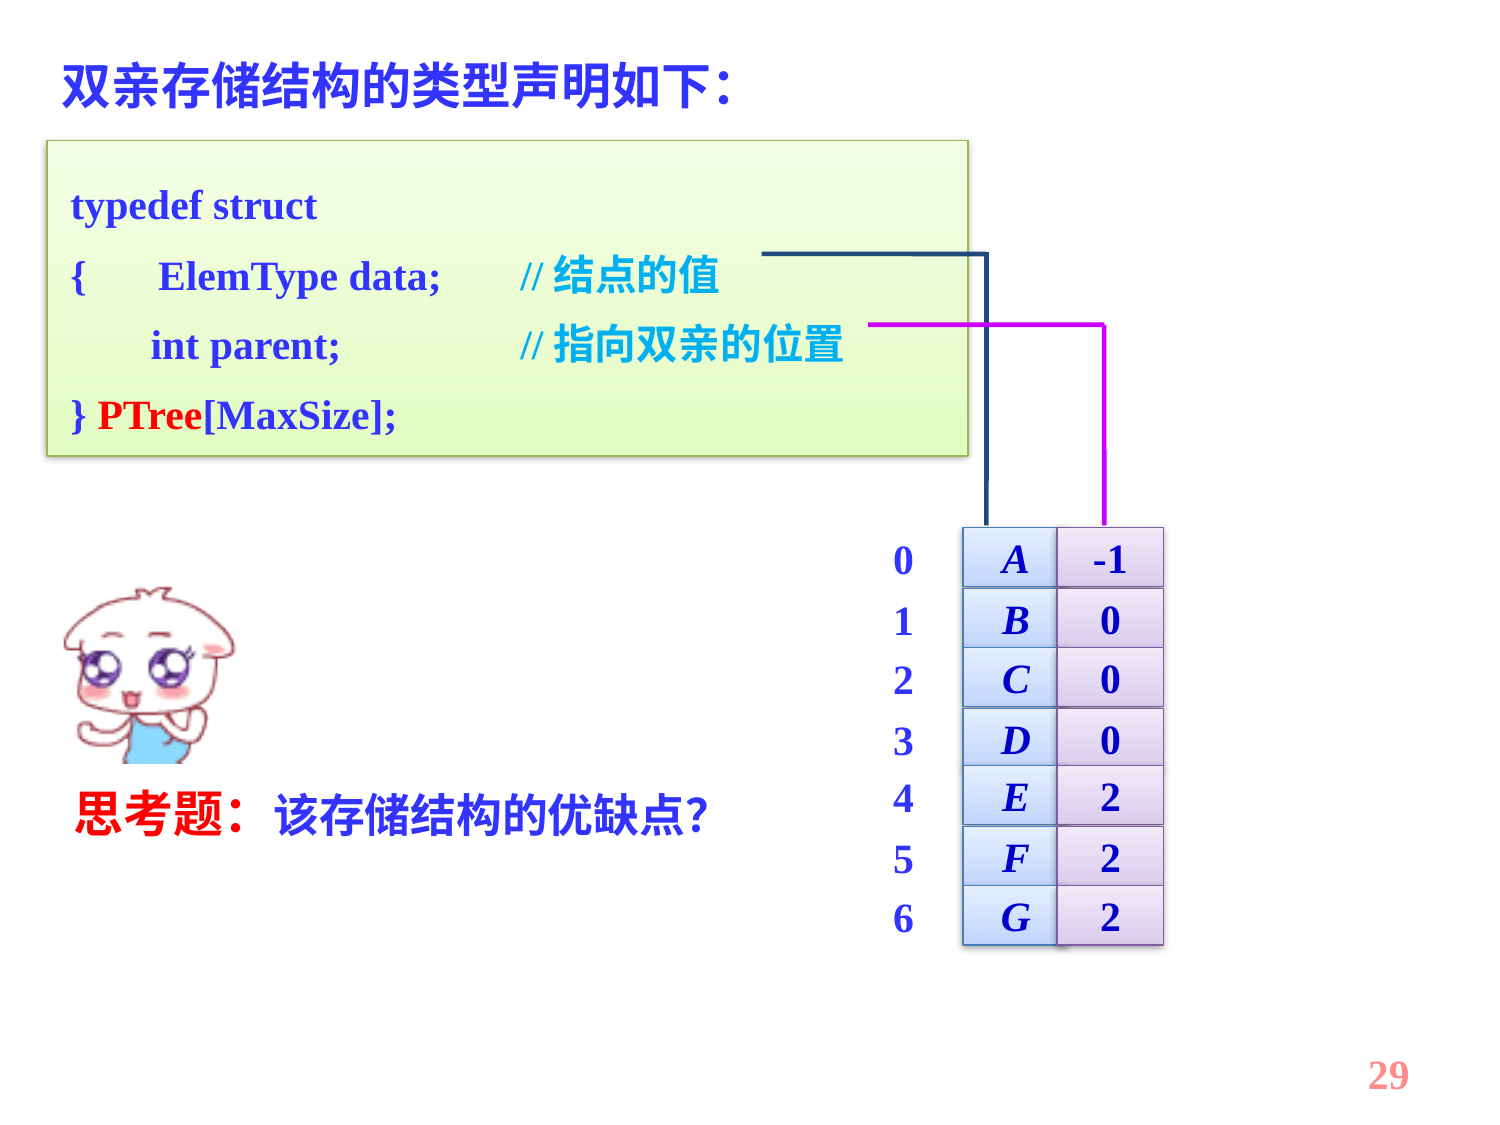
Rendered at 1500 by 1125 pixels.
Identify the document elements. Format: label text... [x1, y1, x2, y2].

text_box 2 [1056, 885, 1164, 946]
text_box 2 [1056, 826, 1164, 884]
text_box G [962, 885, 1054, 946]
text_box C [962, 647, 1054, 707]
text_box D [962, 708, 1054, 764]
text_box 0 [1056, 708, 1164, 764]
text_box 1 [868, 586, 939, 645]
text_box 双亲存储结构的类型声明如下： [46, 46, 938, 122]
text_box 3 [868, 706, 939, 763]
text_box 6 [868, 883, 939, 949]
text_box 0 [1056, 588, 1164, 646]
text_box F [962, 826, 1053, 884]
text_box 0 [868, 525, 939, 586]
text_box A [962, 527, 1054, 587]
text_box B [962, 588, 1054, 646]
slide_number 29 [1074, 1042, 1425, 1103]
text_box 0 [1056, 647, 1164, 707]
text_box E [962, 765, 1053, 825]
text_box 2 [1056, 765, 1164, 825]
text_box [34, 550, 827, 851]
text_box 5 [868, 824, 939, 883]
text_box typedef struct { ElemType data; //结点的值 int parent; //指向双亲的位置 } PTree[MaxSize]; [46, 140, 969, 457]
text_box 4 [868, 763, 939, 824]
text_box 2 [868, 645, 939, 706]
text_box -1 [1056, 527, 1164, 587]
